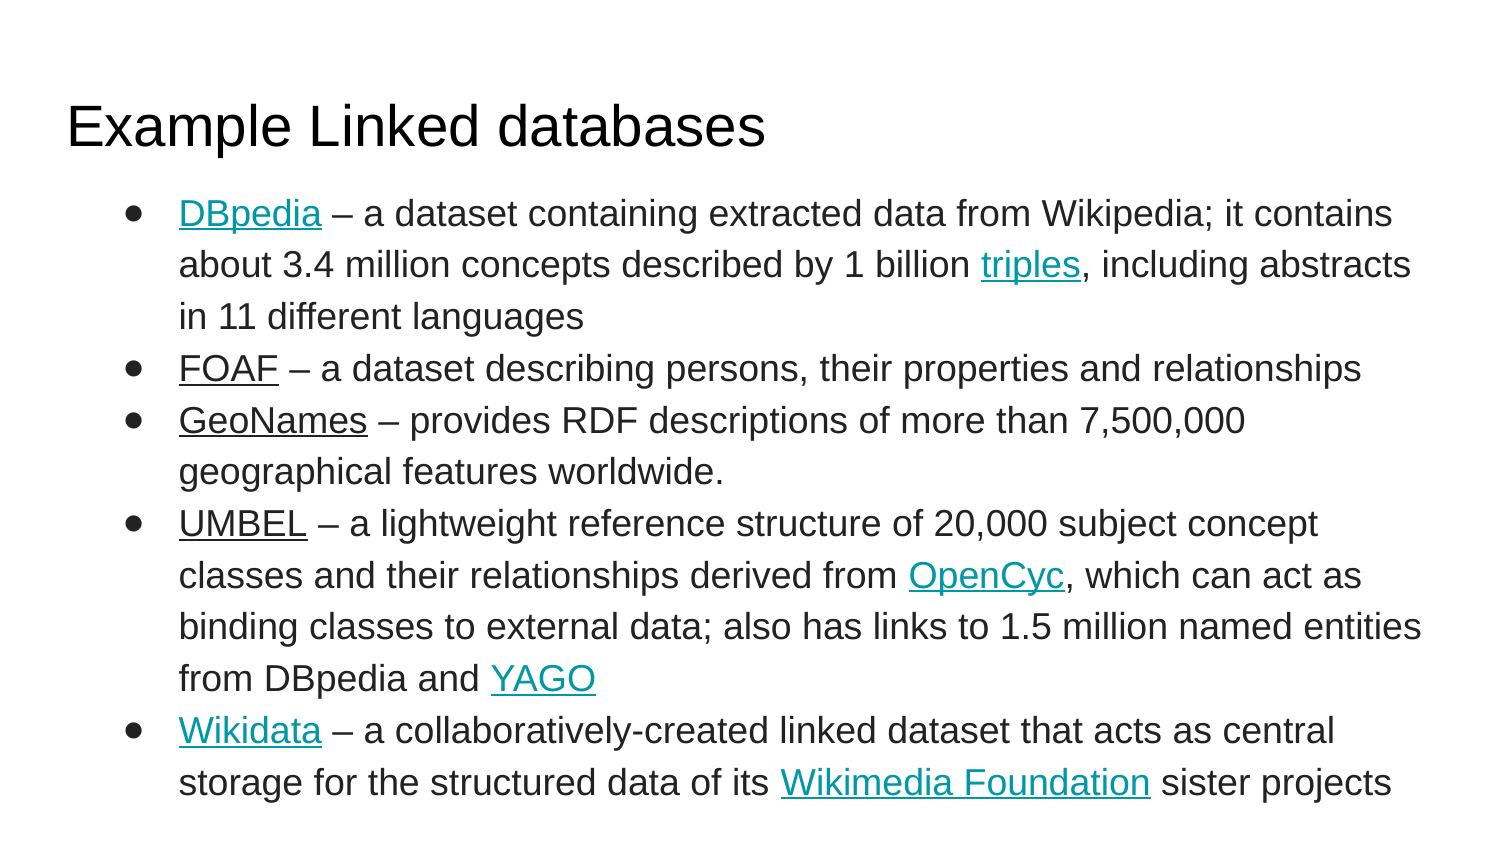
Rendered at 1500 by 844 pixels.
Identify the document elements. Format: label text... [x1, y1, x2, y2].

list DBpedia – a dataset containing extracted data from Wikipedia; it contains about 3.4 million concepts described by 1 billion triples, including abstracts in 11 different languages FOAF – a dataset describing persons, their properties and relationships GeoNames – provides RDF descriptions of more than 7,500,000 geographical features worldwide. UMBEL – a lightweight reference structure of 20,000 subject concept classes and their relationships derived from OpenCyc, which can act as binding classes to external data; also has links to 1.5 million named entities from DBpedia and YAGO Wikidata – a collaboratively-created linked dataset that acts as central storage for the structured data of its Wikimedia Foundation sister projects [51, 166, 1449, 728]
title Example Linked databases [51, 72, 1449, 166]
